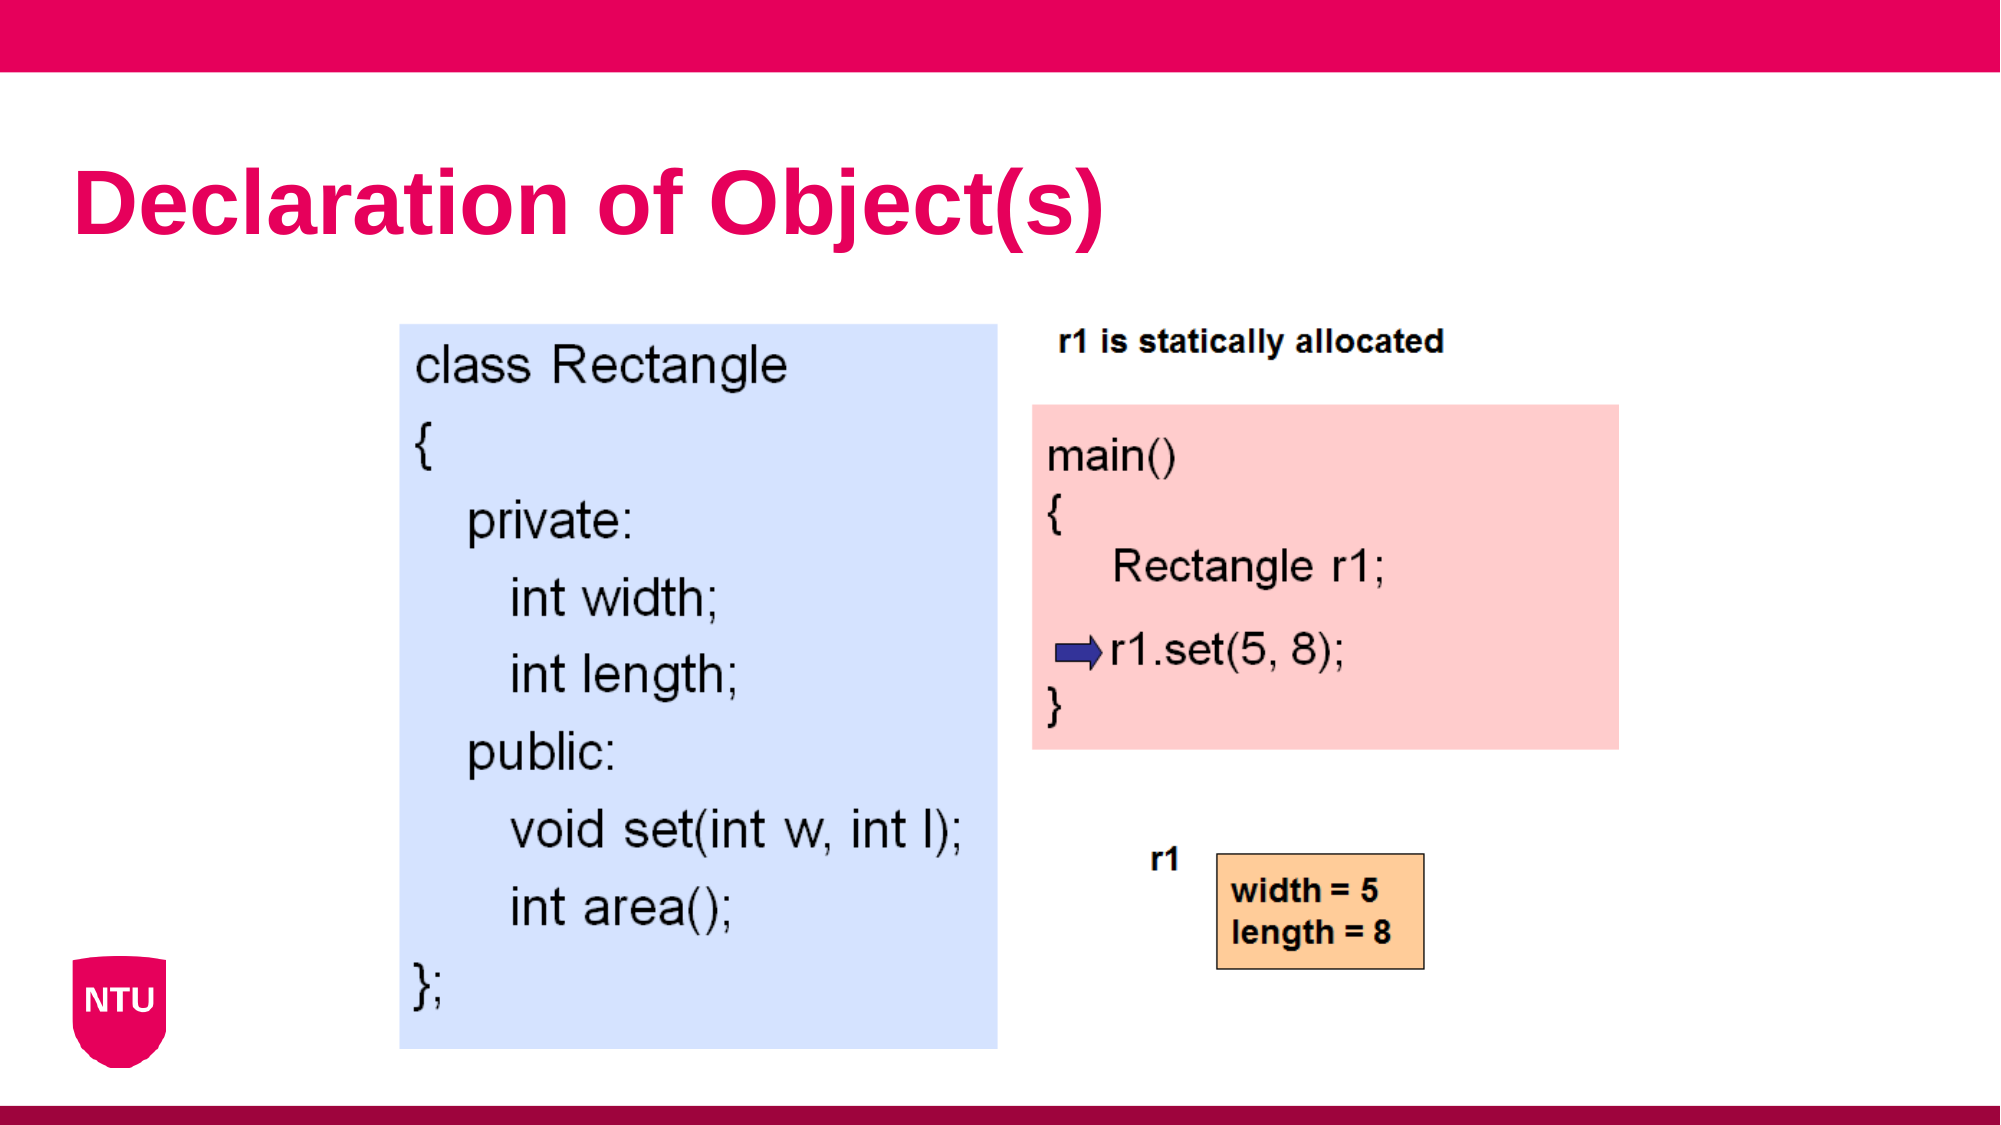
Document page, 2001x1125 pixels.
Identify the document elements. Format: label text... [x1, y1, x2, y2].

picture [381, 307, 1619, 1049]
title Declaration of Object(s) [72, 131, 1928, 265]
